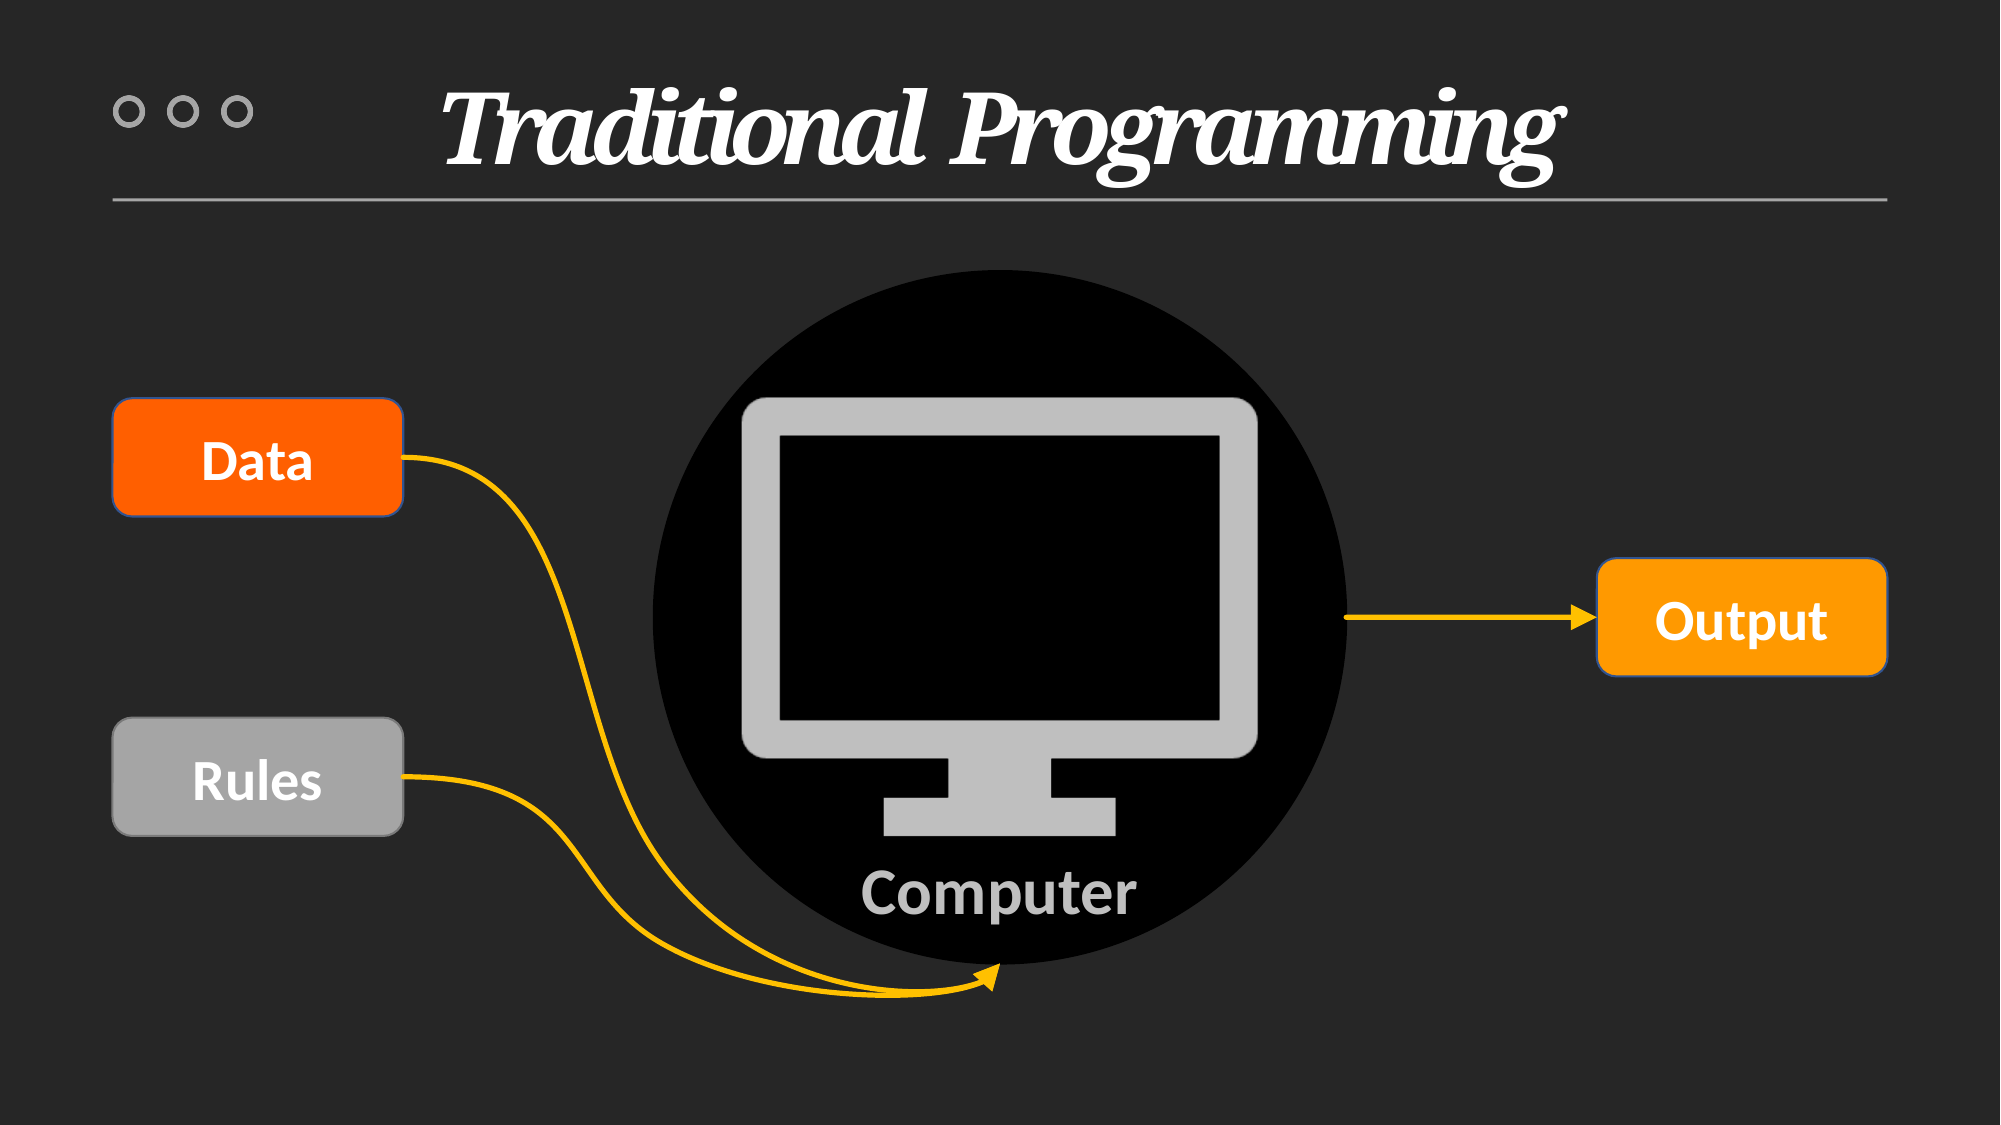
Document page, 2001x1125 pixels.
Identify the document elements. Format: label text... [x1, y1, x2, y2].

text_box Traditional Programming [390, 8, 1610, 192]
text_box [653, 271, 1347, 964]
text_box Data [111, 397, 405, 518]
text_box Output [1595, 557, 1889, 678]
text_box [403, 457, 654, 617]
text_box [112, 198, 1888, 202]
text_box Rules [111, 716, 405, 837]
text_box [403, 617, 654, 777]
picture [112, 95, 254, 128]
